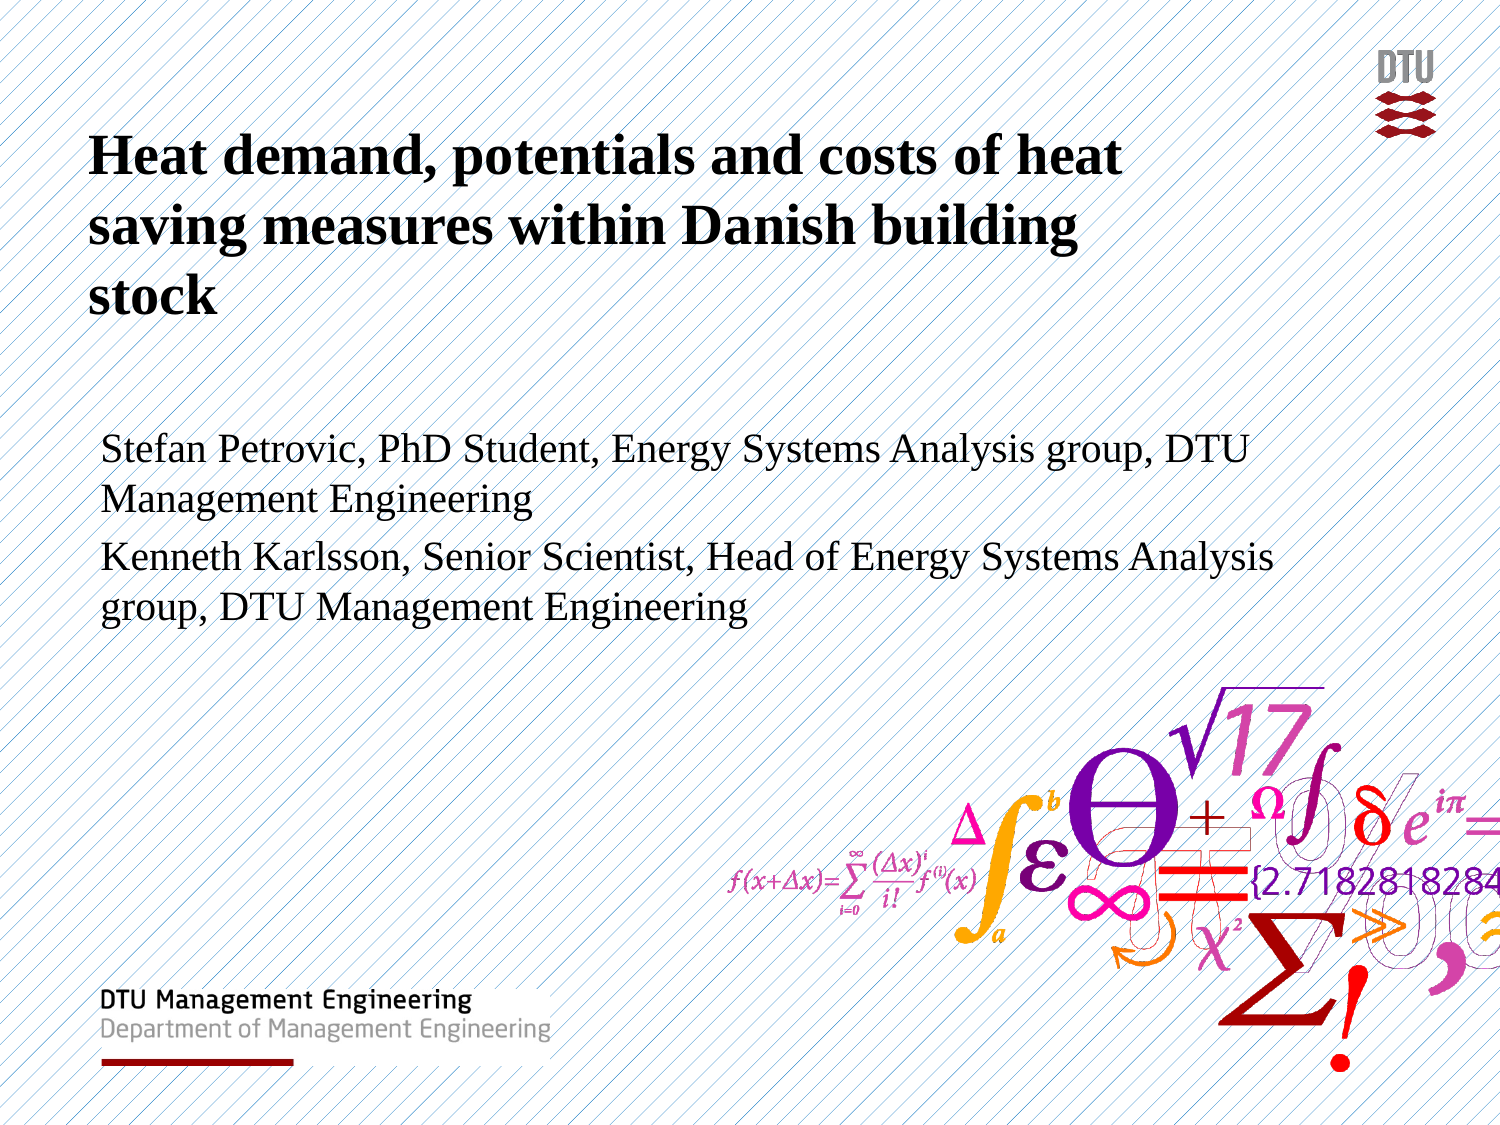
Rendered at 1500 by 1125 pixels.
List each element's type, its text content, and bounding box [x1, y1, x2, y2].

picture [1375, 50, 1436, 138]
subtitle Stefan Petrovic, PhD Student, Energy Systems Analysis group, DTU Management Engineering Kenneth Karlsson, Senior Scientist, Head of Energy Systems Analysis group, DTU Management Engineering [100, 420, 1389, 709]
title Heat demand, potentials and costs of heat saving measures within Danish building stock [88, 125, 1223, 327]
picture [727, 687, 1500, 1072]
picture [101, 989, 550, 1066]
